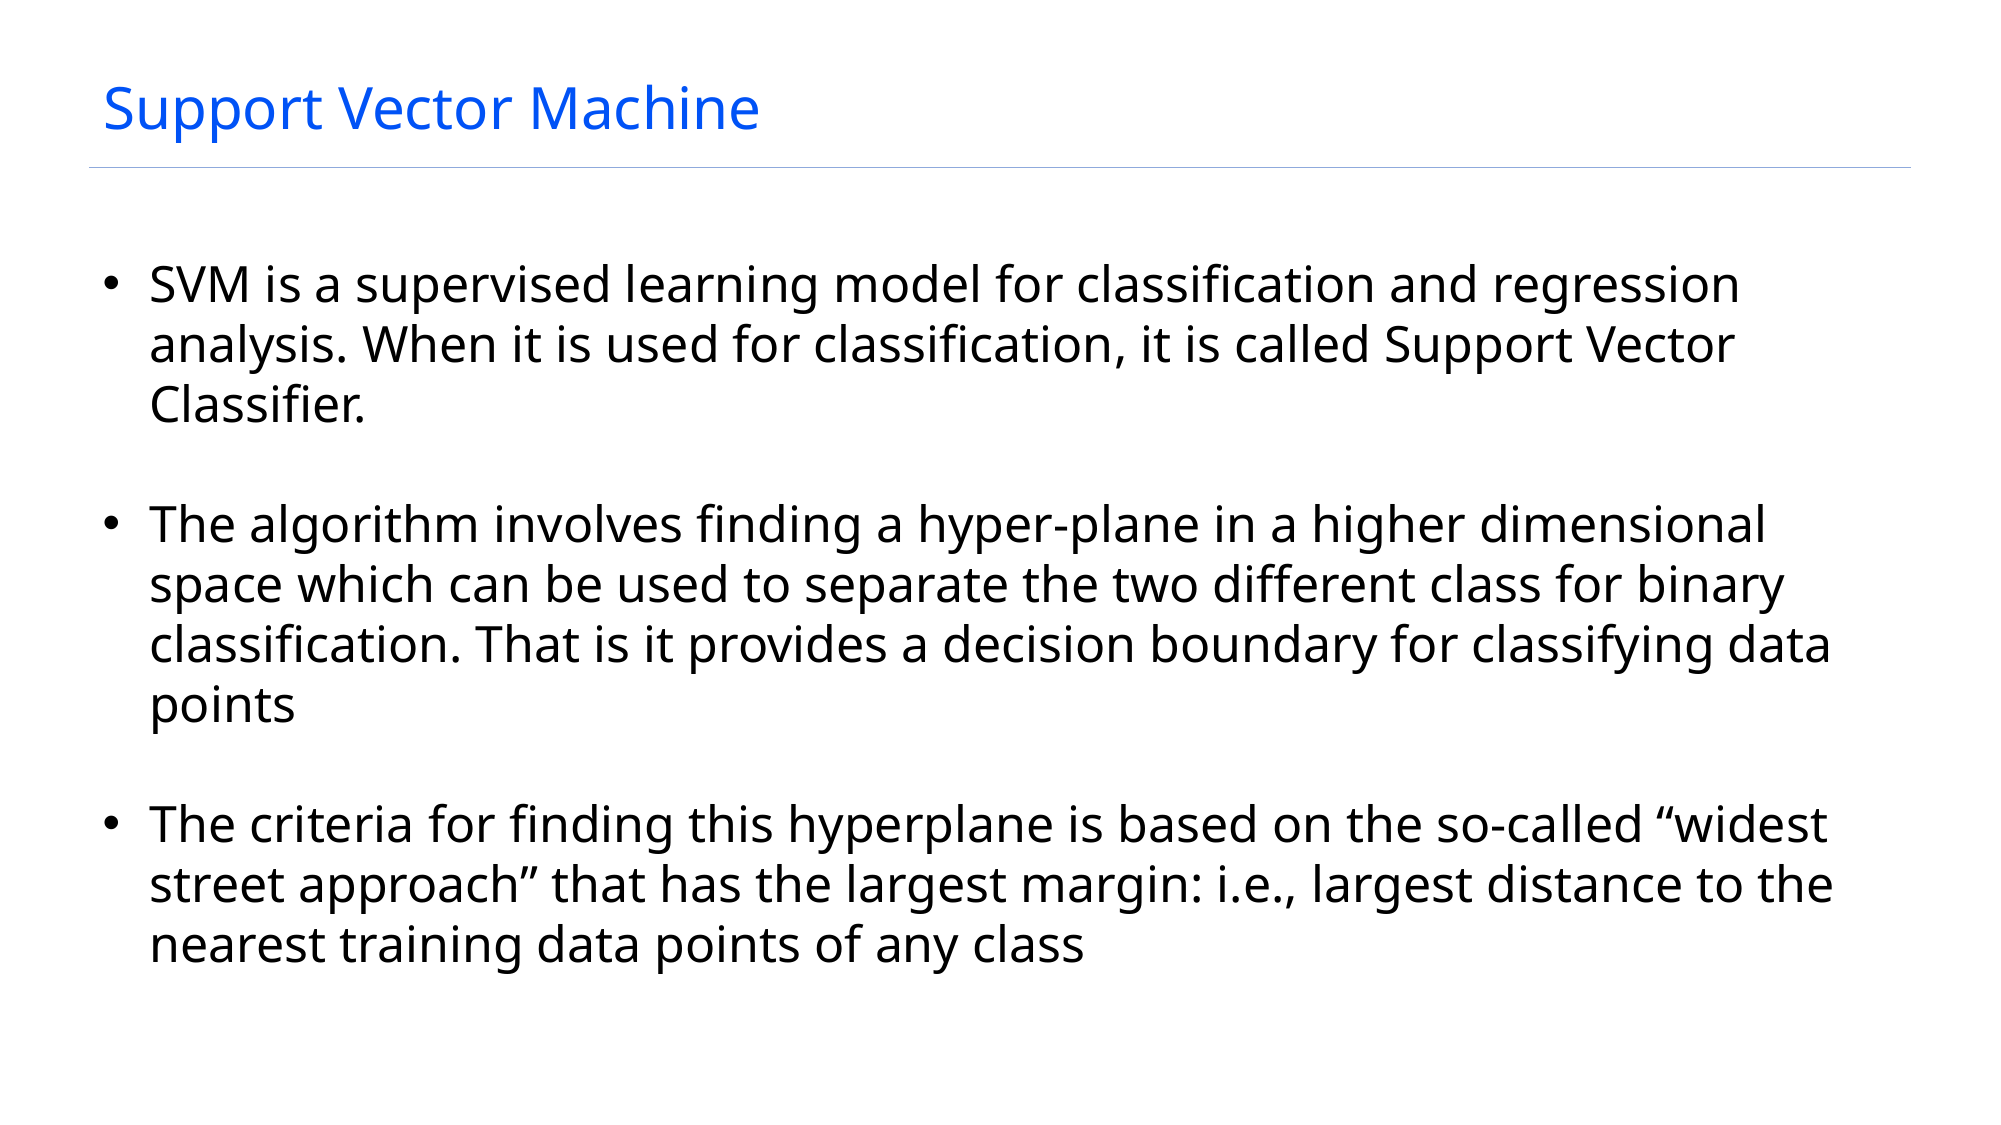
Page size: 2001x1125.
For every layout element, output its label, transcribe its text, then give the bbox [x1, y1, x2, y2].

text_box SVM is a supervised learning model for classification and regression analysis. When it is used for classification, it is called Support Vector Classifier. The algorithm involves finding a hyper-plane in a higher dimensional space which can be used to separate the two different class for binary classification. That is it provides a decision boundary for classifying data points The criteria for finding this hyperplane is based on the so-called “widest street approach” that has the largest margin: i.e., largest distance to the nearest training data points of any class [87, 244, 1899, 980]
title Support Vector Machine [88, 45, 1882, 151]
